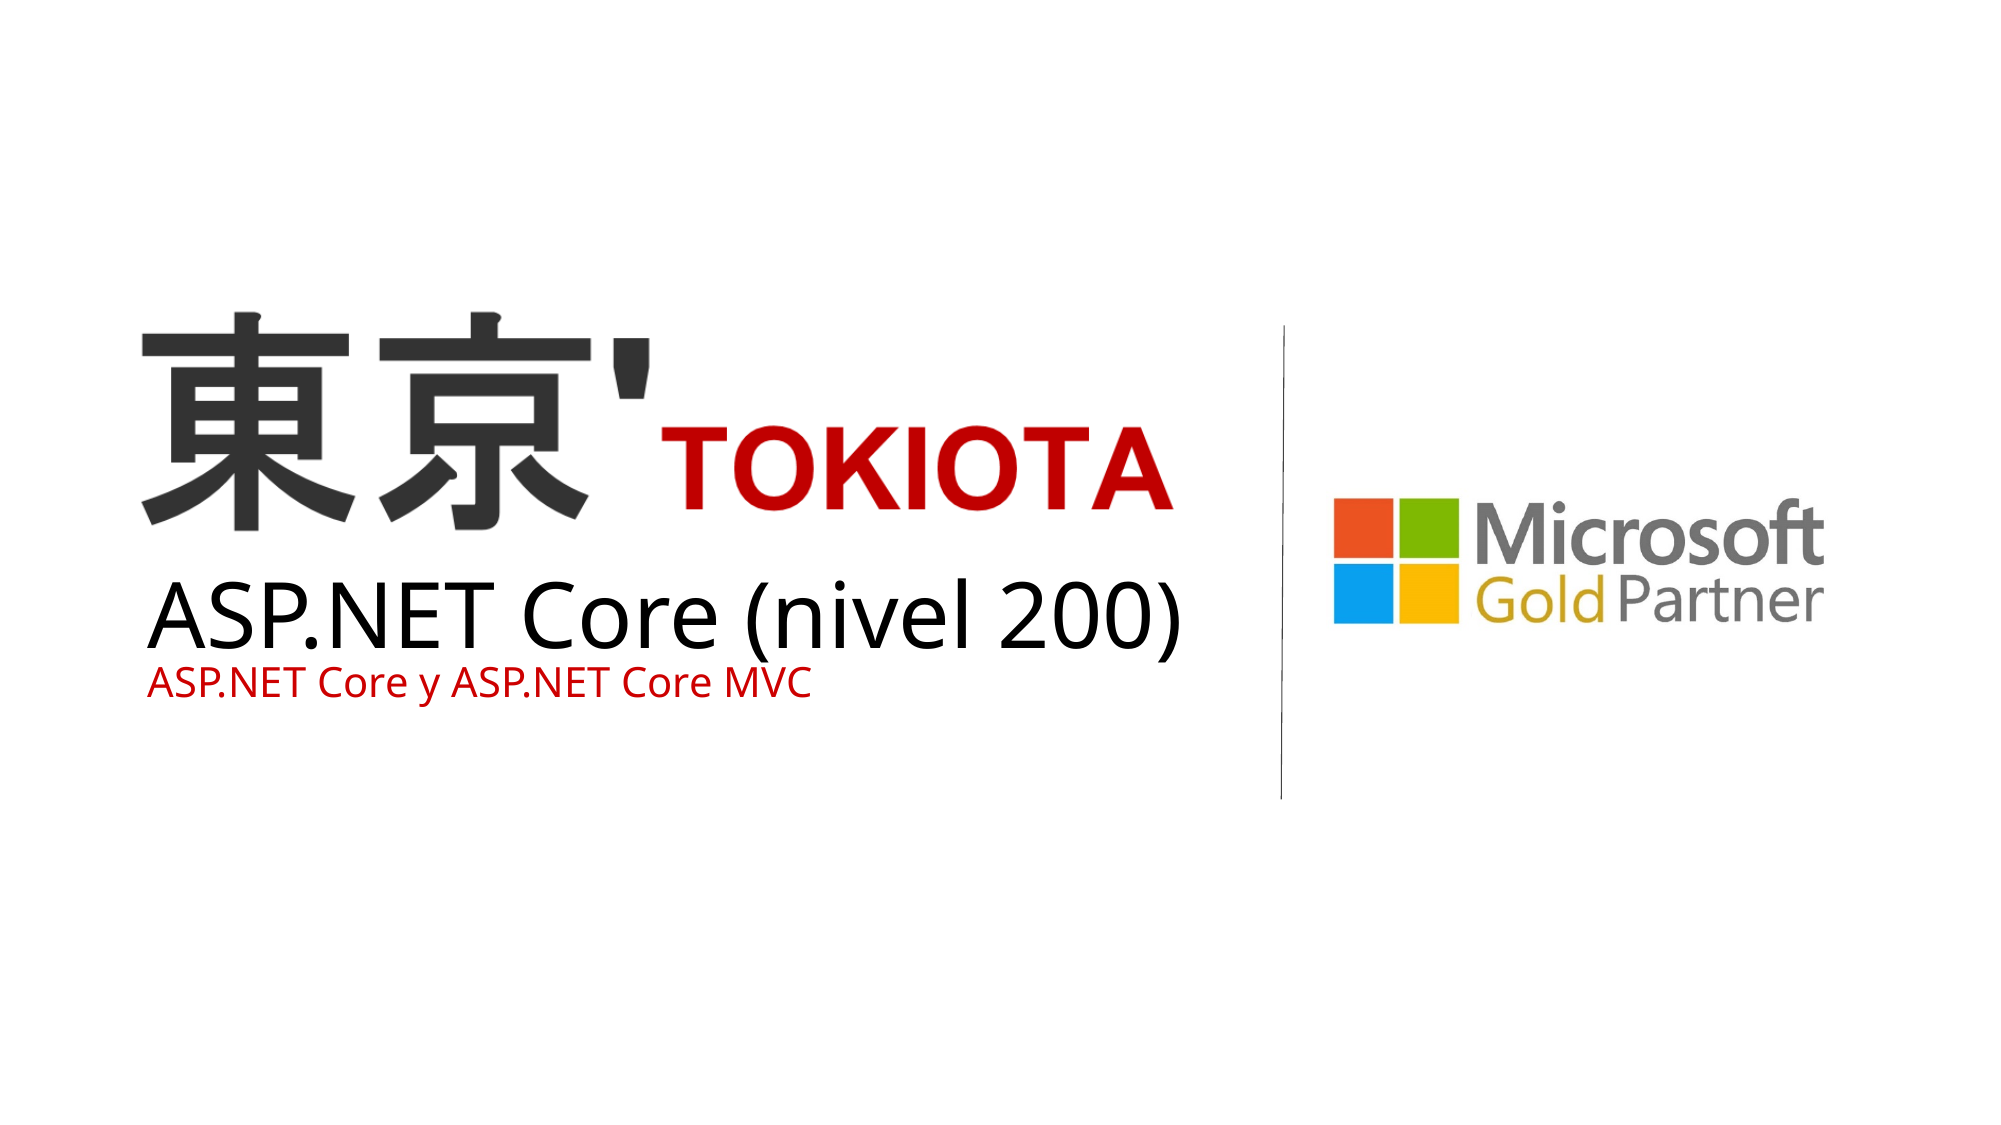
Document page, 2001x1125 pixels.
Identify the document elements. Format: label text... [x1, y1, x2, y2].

list ASP.NET Core y ASP.NET Core MVC [132, 654, 1239, 715]
picture [1326, 488, 1834, 633]
title ASP.NET Core (nivel 200) [132, 562, 1239, 654]
picture [132, 268, 1215, 554]
